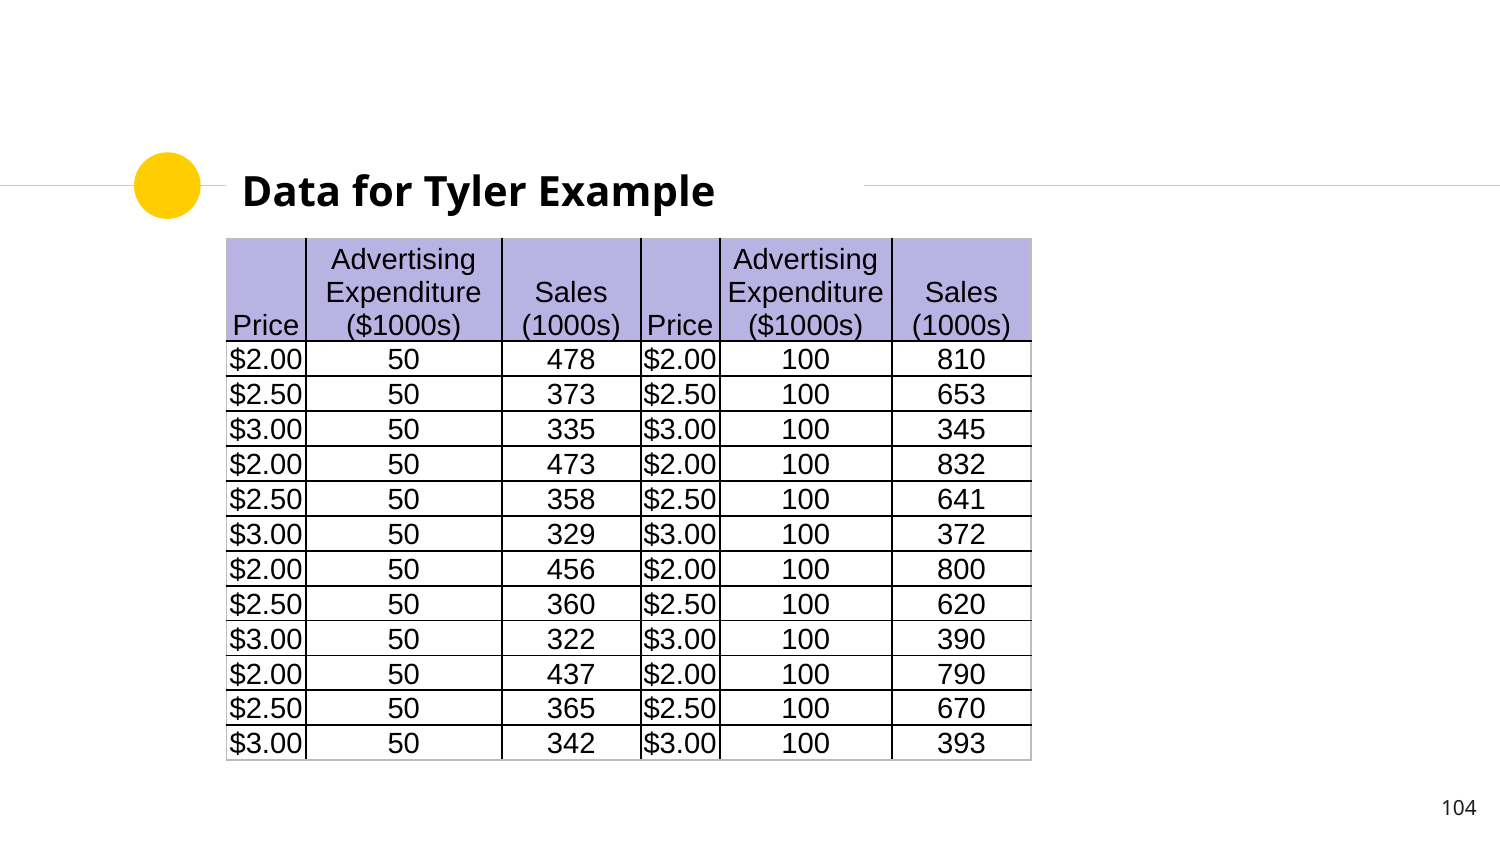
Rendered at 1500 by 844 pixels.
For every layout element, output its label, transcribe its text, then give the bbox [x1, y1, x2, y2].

table_cell 335 [503, 412, 640, 445]
table_cell 358 [503, 482, 640, 515]
table_cell $3.00 [227, 412, 305, 445]
table_cell $2.50 [642, 377, 719, 410]
table_cell $2.50 [227, 482, 305, 515]
table_cell 372 [893, 517, 1030, 550]
table_cell 100 [721, 412, 891, 445]
table_cell 100 [721, 726, 891, 759]
table_cell 100 [721, 447, 891, 480]
table_cell 100 [721, 691, 891, 724]
slide_number 104 [1401, 779, 1492, 844]
table_cell $2.00 [642, 552, 719, 585]
table_cell 620 [893, 587, 1030, 620]
table_cell 670 [893, 691, 1030, 724]
table_cell 390 [893, 621, 1030, 655]
table_cell 50 [307, 412, 501, 445]
table_cell $3.00 [227, 517, 305, 550]
table_header Advertising Expenditure ($1000s) [721, 240, 891, 340]
table_header Price [642, 240, 719, 340]
table_cell 393 [893, 726, 1030, 759]
table_cell 800 [893, 552, 1030, 585]
table_cell 50 [307, 621, 501, 655]
table_cell 100 [721, 377, 891, 410]
table_cell 832 [893, 447, 1030, 480]
title Data for Tyler Example [226, 153, 863, 226]
table_cell 473 [503, 447, 640, 480]
table_cell 345 [893, 412, 1030, 445]
table_cell $3.00 [227, 726, 305, 759]
table_cell 100 [721, 517, 891, 550]
table_cell $2.50 [642, 691, 719, 724]
table_cell $2.00 [642, 447, 719, 480]
table_cell $2.00 [642, 656, 719, 689]
table_cell 100 [721, 482, 891, 515]
table_cell 641 [893, 482, 1030, 515]
table_cell $3.00 [642, 621, 719, 655]
table_cell 478 [503, 342, 640, 375]
table_cell 360 [503, 587, 640, 620]
table_header Sales (1000s) [503, 240, 640, 340]
table_cell 456 [503, 552, 640, 585]
table_cell $2.50 [227, 377, 305, 410]
table_cell 437 [503, 656, 640, 689]
table_cell 365 [503, 691, 640, 724]
table_cell $2.00 [227, 447, 305, 480]
table_cell $2.50 [227, 587, 305, 620]
table_cell 100 [721, 656, 891, 689]
table_cell 100 [721, 552, 891, 585]
table_cell $3.00 [642, 517, 719, 550]
table_cell $2.50 [227, 691, 305, 724]
table_cell 50 [307, 447, 501, 480]
table_cell $3.00 [227, 621, 305, 655]
table_cell 50 [307, 377, 501, 410]
table_cell 810 [893, 342, 1030, 375]
table_cell 373 [503, 377, 640, 410]
table_cell $2.00 [642, 342, 719, 375]
table_cell 322 [503, 621, 640, 655]
table_cell 653 [893, 377, 1030, 410]
table_cell $3.00 [642, 412, 719, 445]
table_header Sales (1000s) [893, 240, 1030, 340]
table_cell 50 [307, 342, 501, 375]
table_cell 100 [721, 342, 891, 375]
table_cell $2.50 [642, 482, 719, 515]
table_cell 50 [307, 517, 501, 550]
table_cell $2.00 [227, 656, 305, 689]
table_cell 100 [721, 587, 891, 620]
table_cell 50 [307, 482, 501, 515]
table_cell 342 [503, 726, 640, 759]
table_header Price [227, 240, 305, 340]
table_cell $2.00 [227, 342, 305, 375]
table_cell 50 [307, 726, 501, 759]
table_cell 100 [721, 621, 891, 655]
table_cell 329 [503, 517, 640, 550]
table_cell $3.00 [642, 726, 719, 759]
table_cell 50 [307, 552, 501, 585]
table_cell 50 [307, 656, 501, 689]
table_cell $2.50 [642, 587, 719, 620]
table_cell $2.00 [227, 552, 305, 585]
table_cell 50 [307, 691, 501, 724]
table_header Advertising Expenditure ($1000s) [307, 240, 501, 340]
table_cell 50 [307, 587, 501, 620]
table_cell 790 [893, 656, 1030, 689]
